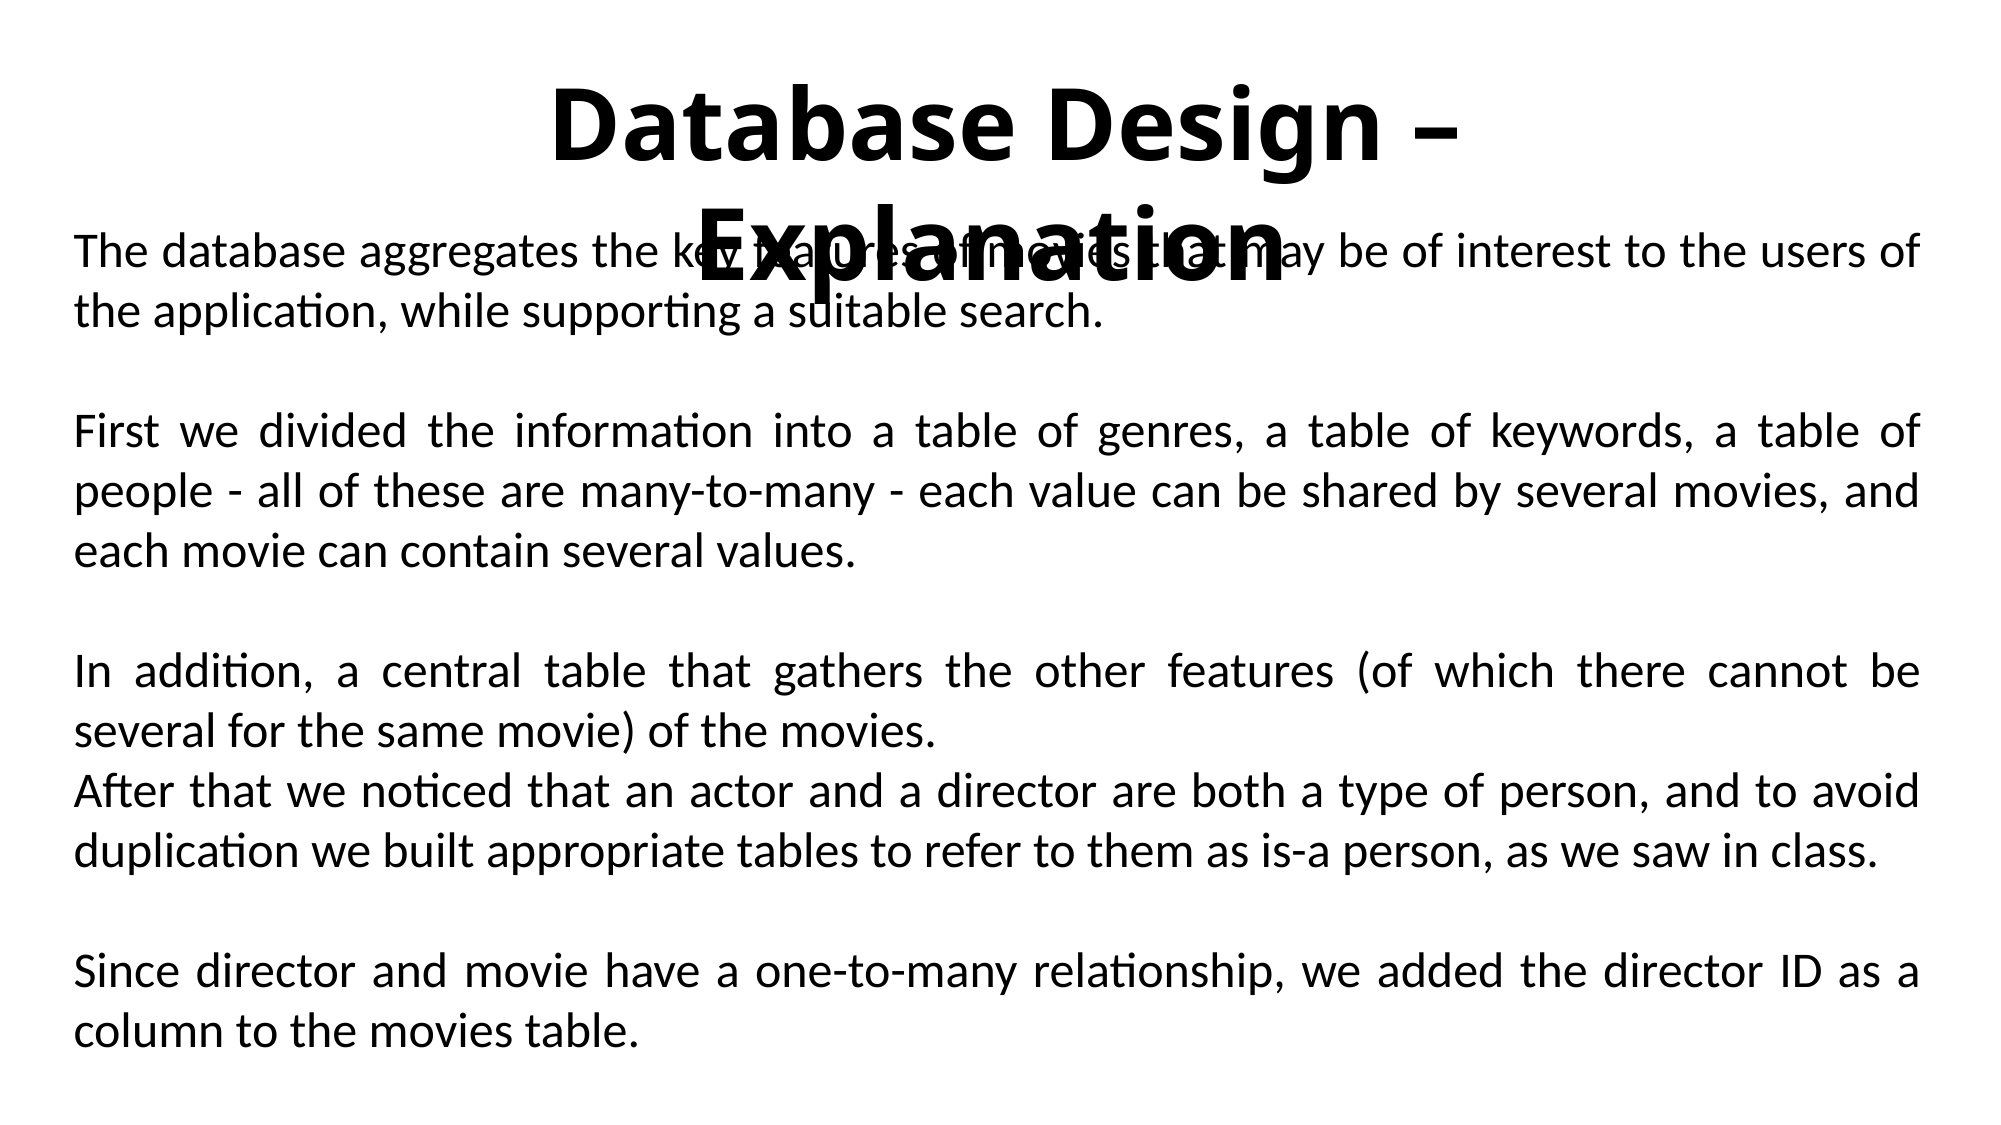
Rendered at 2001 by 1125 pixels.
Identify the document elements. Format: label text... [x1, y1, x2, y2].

text_box The database aggregates the key features of movies that may be of interest to the users of the application, while supporting a suitable search. First we divided the information into a table of genres, a table of keywords, a table of people - all of these are many-to-many - each value can be shared by several movies, and each movie can contain several values. In addition, a central table that gathers the other features (of which there cannot be several for the same movie) of the movies. After that we noticed that an actor and a director are both a type of person, and to avoid duplication we built appropriate tables to refer to them as is-a person, as we saw in class. Since director and movie have a one-to-many relationship, we added the director ID as a column to the movies table. [58, 210, 1938, 1066]
text_box Database Design – Explanation [228, 53, 1781, 210]
